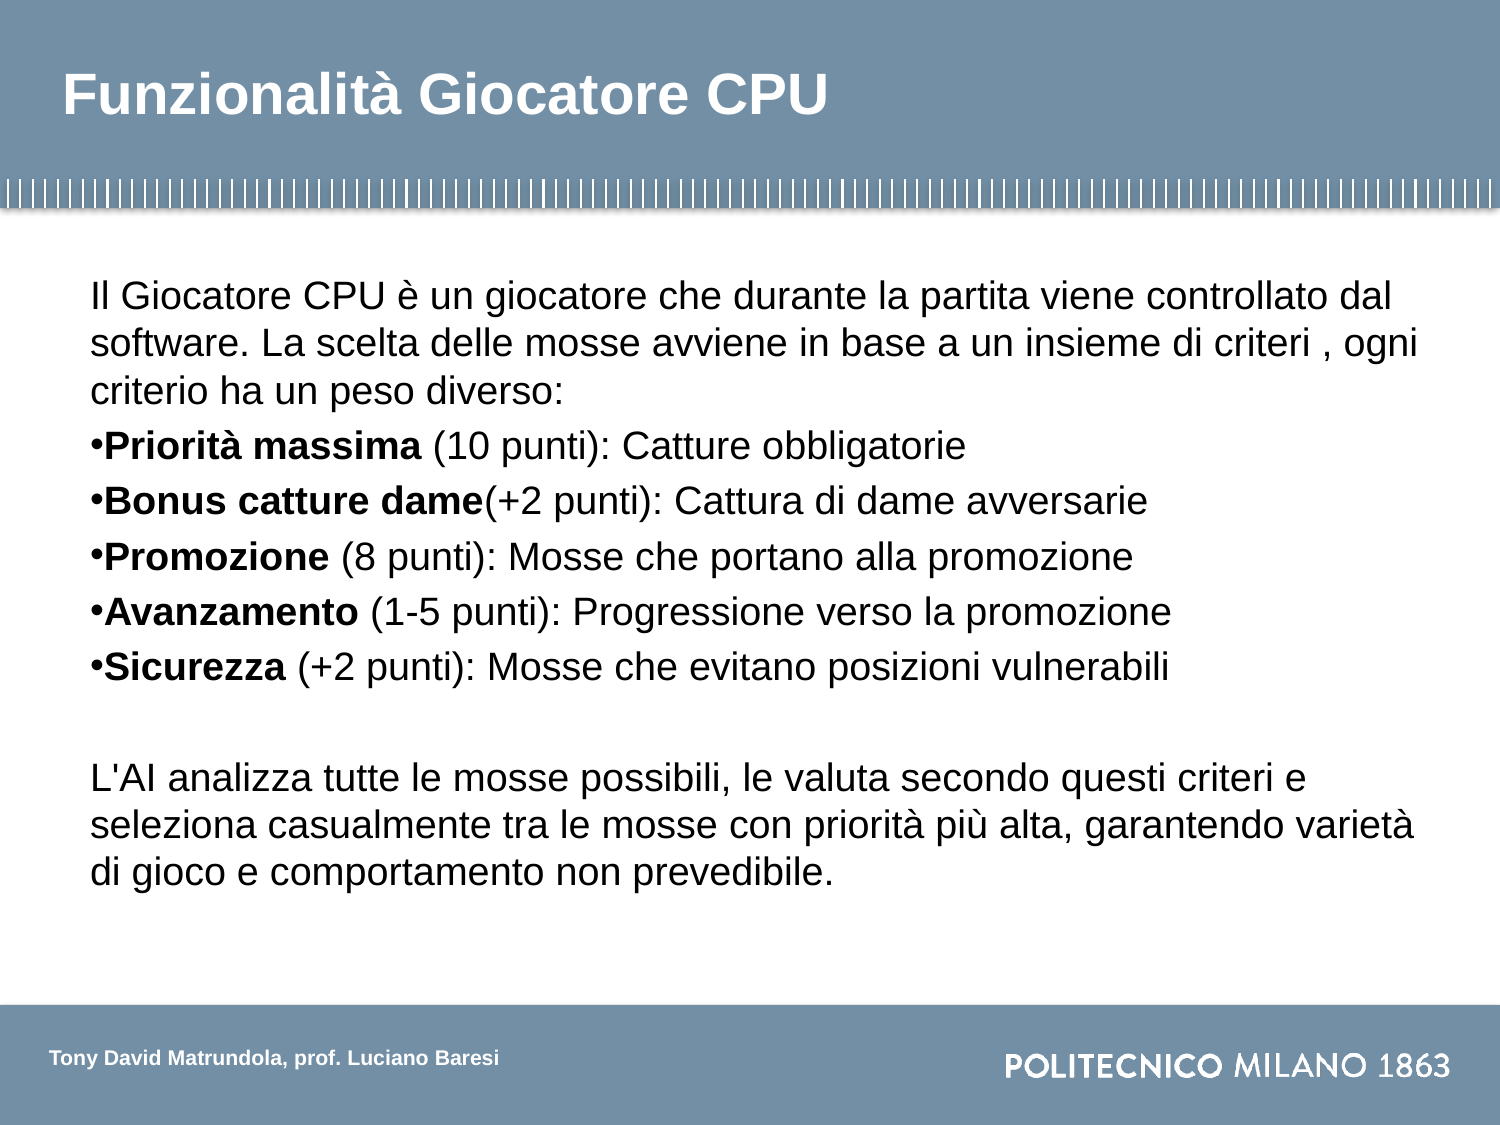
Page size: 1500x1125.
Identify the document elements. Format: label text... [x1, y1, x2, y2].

list Il Giocatore CPU è un giocatore che durante la partita viene controllato dal software. La scelta delle mosse avviene in base a un insieme di criteri , ogni criterio ha un peso diverso: Priorità massima (10 punti): Catture obbligatorie Bonus catture dame(+2 punti): Cattura di dame avversarie Promozione (8 punti): Mosse che portano alla promozione Avanzamento (1-5 punti): Progressione verso la promozione Sicurezza (+2 punti): Mosse che evitano posizioni vulnerabili L'AI analizza tutte le mosse possibili, le valuta secondo questi criteri e seleziona casualmente tra le mosse con priorità più alta, garantendo varietà di gioco e comportamento non prevedibile. [75, 262, 1441, 976]
picture [999, 1041, 1456, 1089]
text_box Tony David Matrundola, prof. Luciano Baresi [33, 1036, 518, 1082]
title Funzionalità Giocatore CPU [47, 22, 1455, 161]
